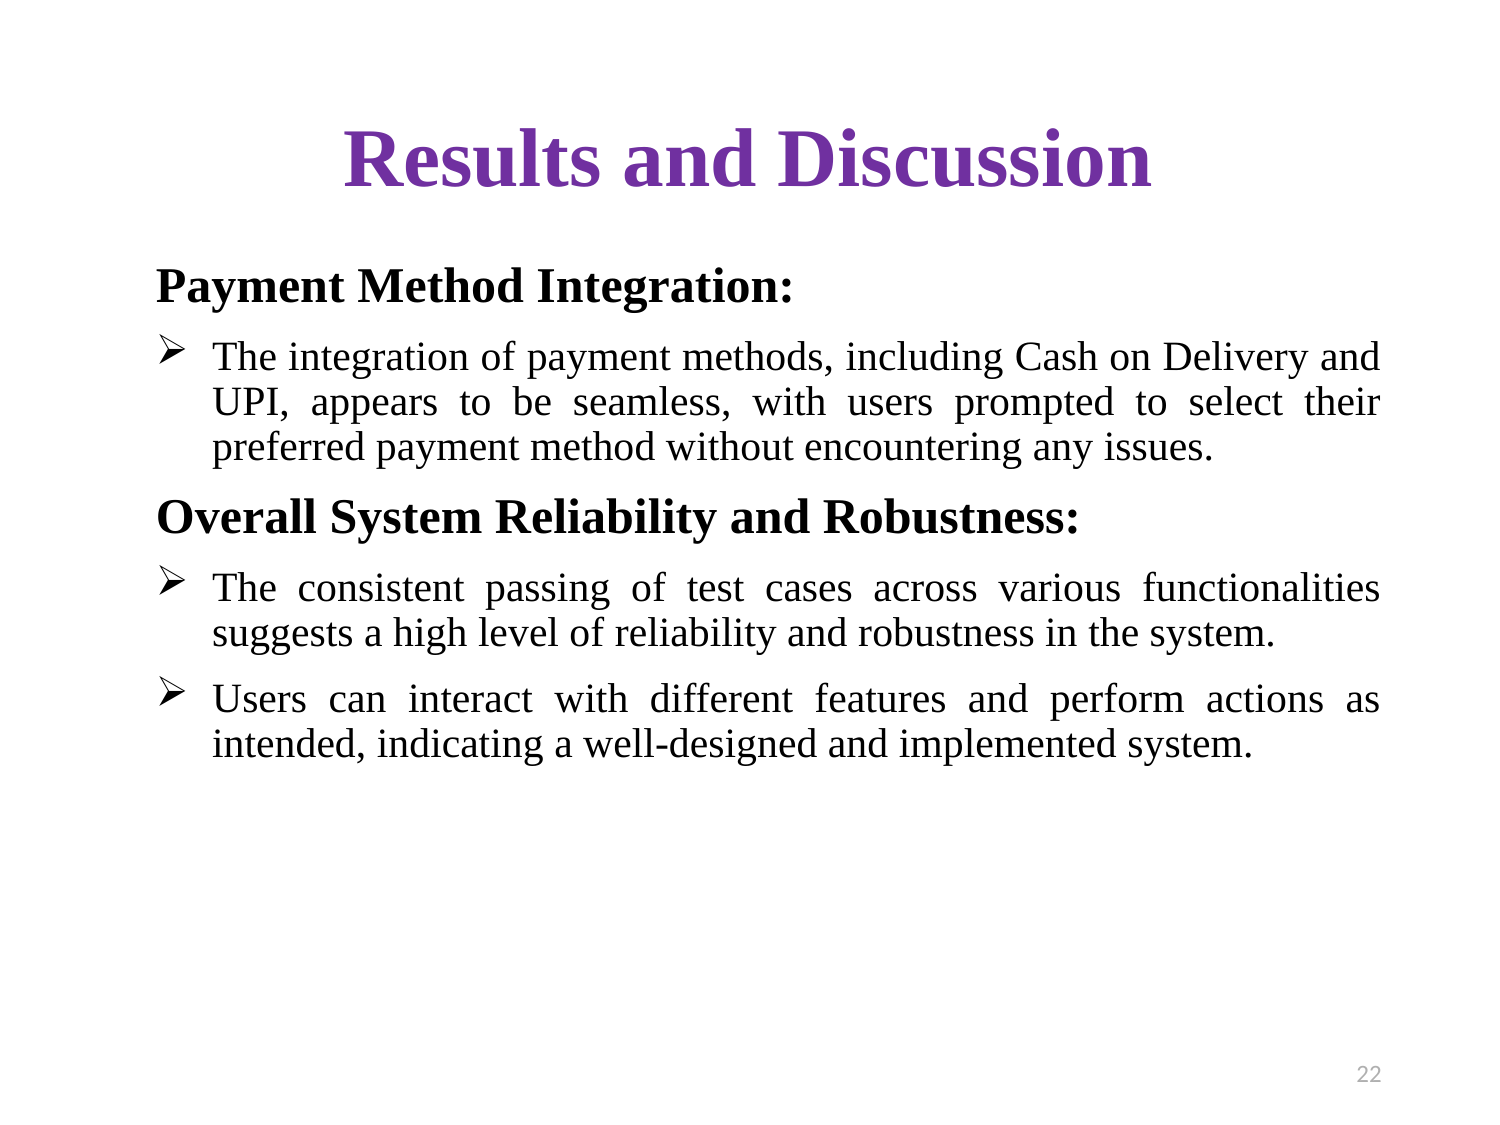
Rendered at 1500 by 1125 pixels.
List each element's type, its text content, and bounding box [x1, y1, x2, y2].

list Payment Method Integration: The integration of payment methods, including Cash on Delivery and UPI, appears to be seamless, with users prompted to select their preferred payment method without encountering any issues. Overall System Reliability and Robustness: The consistent passing of test cases across various functionalities suggests a high level of reliability and robustness in the system. Users can interact with different features and perform actions as intended, indicating a well-designed and implemented system. [103, 252, 1397, 1043]
slide_number 22 [1059, 1042, 1397, 1103]
title Results and Discussion [43, 75, 1453, 213]
